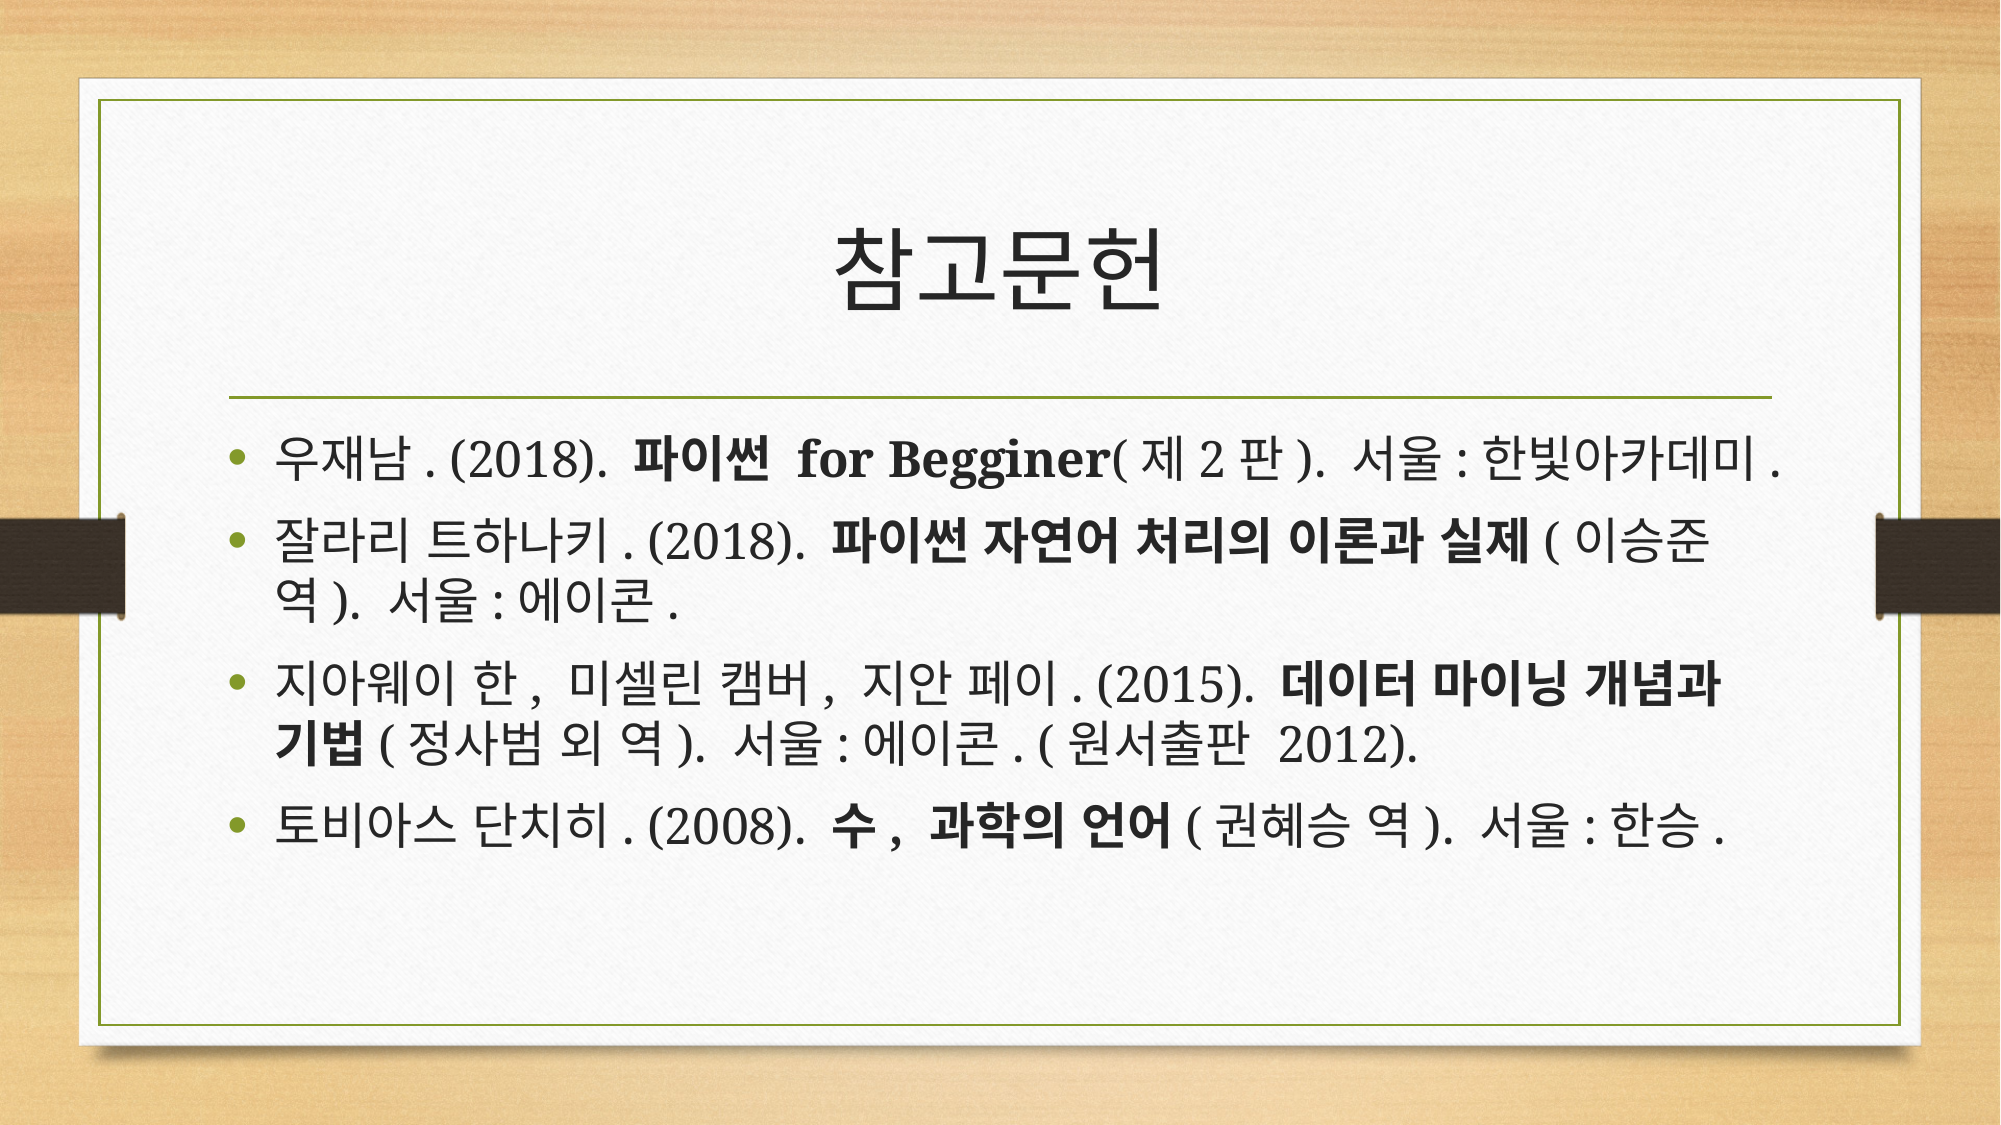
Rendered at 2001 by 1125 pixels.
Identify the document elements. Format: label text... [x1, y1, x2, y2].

list 우재남. (2018). 파이썬 for Begginer(제2판). 서울:한빛아카데미. 잘라리 트하나키. (2018). 파이썬 자연어 처리의 이론과 실제(이승준 역). 서울:에이콘. 지아웨이 한, 미셀린 캠버, 지안 페이. (2015). 데이터 마이닝 개념과 기법(정사범 외 역). 서울:에이콘. (원서출판 2012). 토비아스 단치히. (2008). 수, 과학의 언어(권혜승 역). 서울:한승. [212, 419, 1788, 964]
picture [0, 0, 2001, 1125]
title 참고문헌 [212, 161, 1788, 375]
